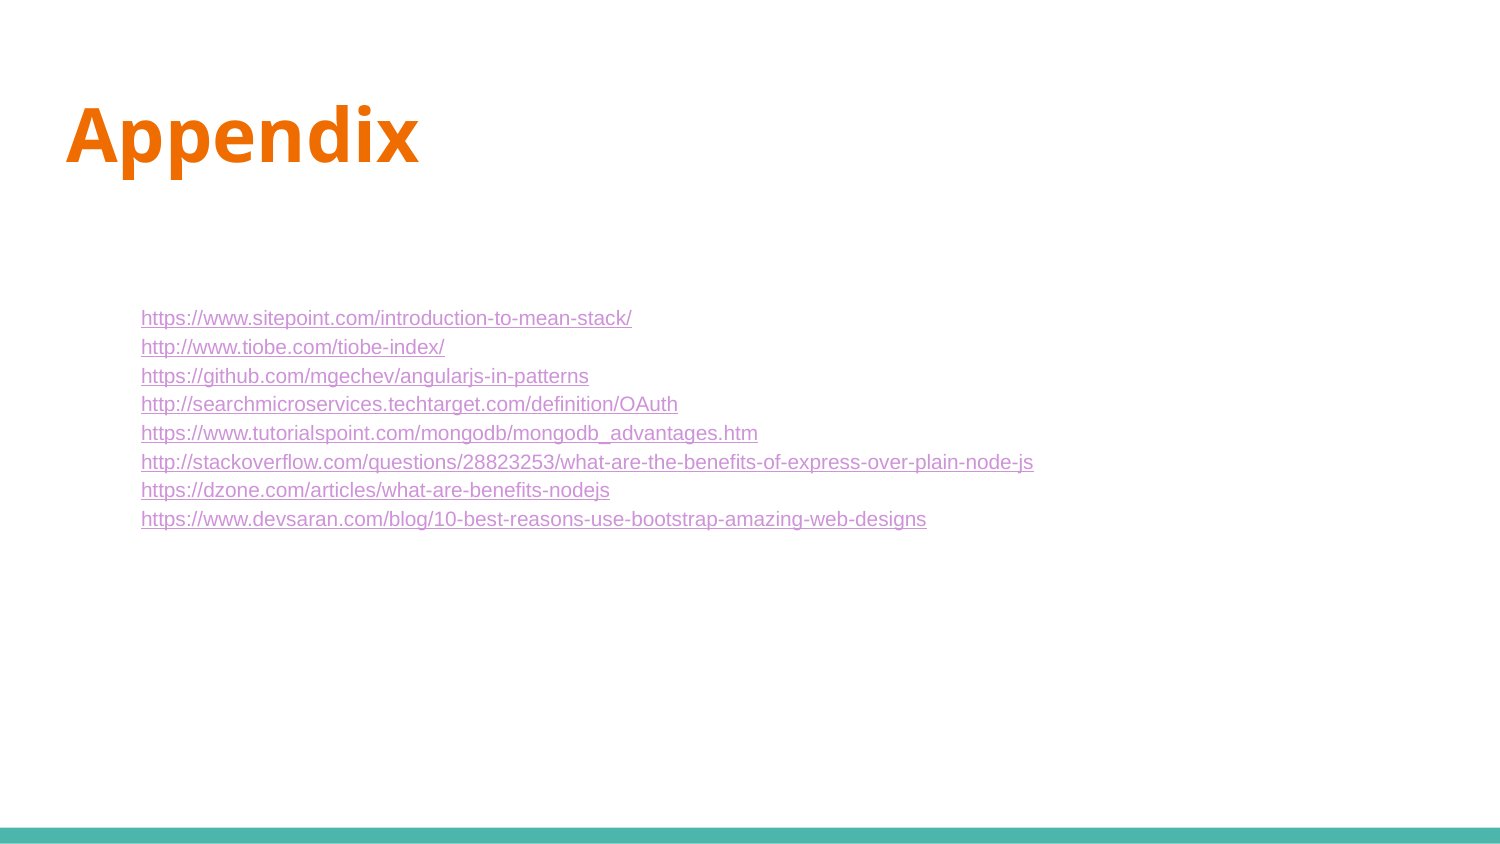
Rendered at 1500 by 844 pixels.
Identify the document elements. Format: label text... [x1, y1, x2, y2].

list https://www.sitepoint.com/introduction-to-mean-stack/ http://www.tiobe.com/tiobe-index/ https://github.com/mgechev/angularjs-in-patterns http://searchmicroservices.techtarget.com/definition/OAuth https://www.tutorialspoint.com/mongodb/mongodb_advantages.htm http://stackoverflow.com/questions/28823253/what-are-the-benefits-of-express-over-plain-node-js https://dzone.com/articles/what-are-benefits-nodejs https://www.devsaran.com/blog/10-best-reasons-use-bootstrap-amazing-web-designs [51, 207, 1449, 750]
title Appendix [51, 72, 1449, 189]
